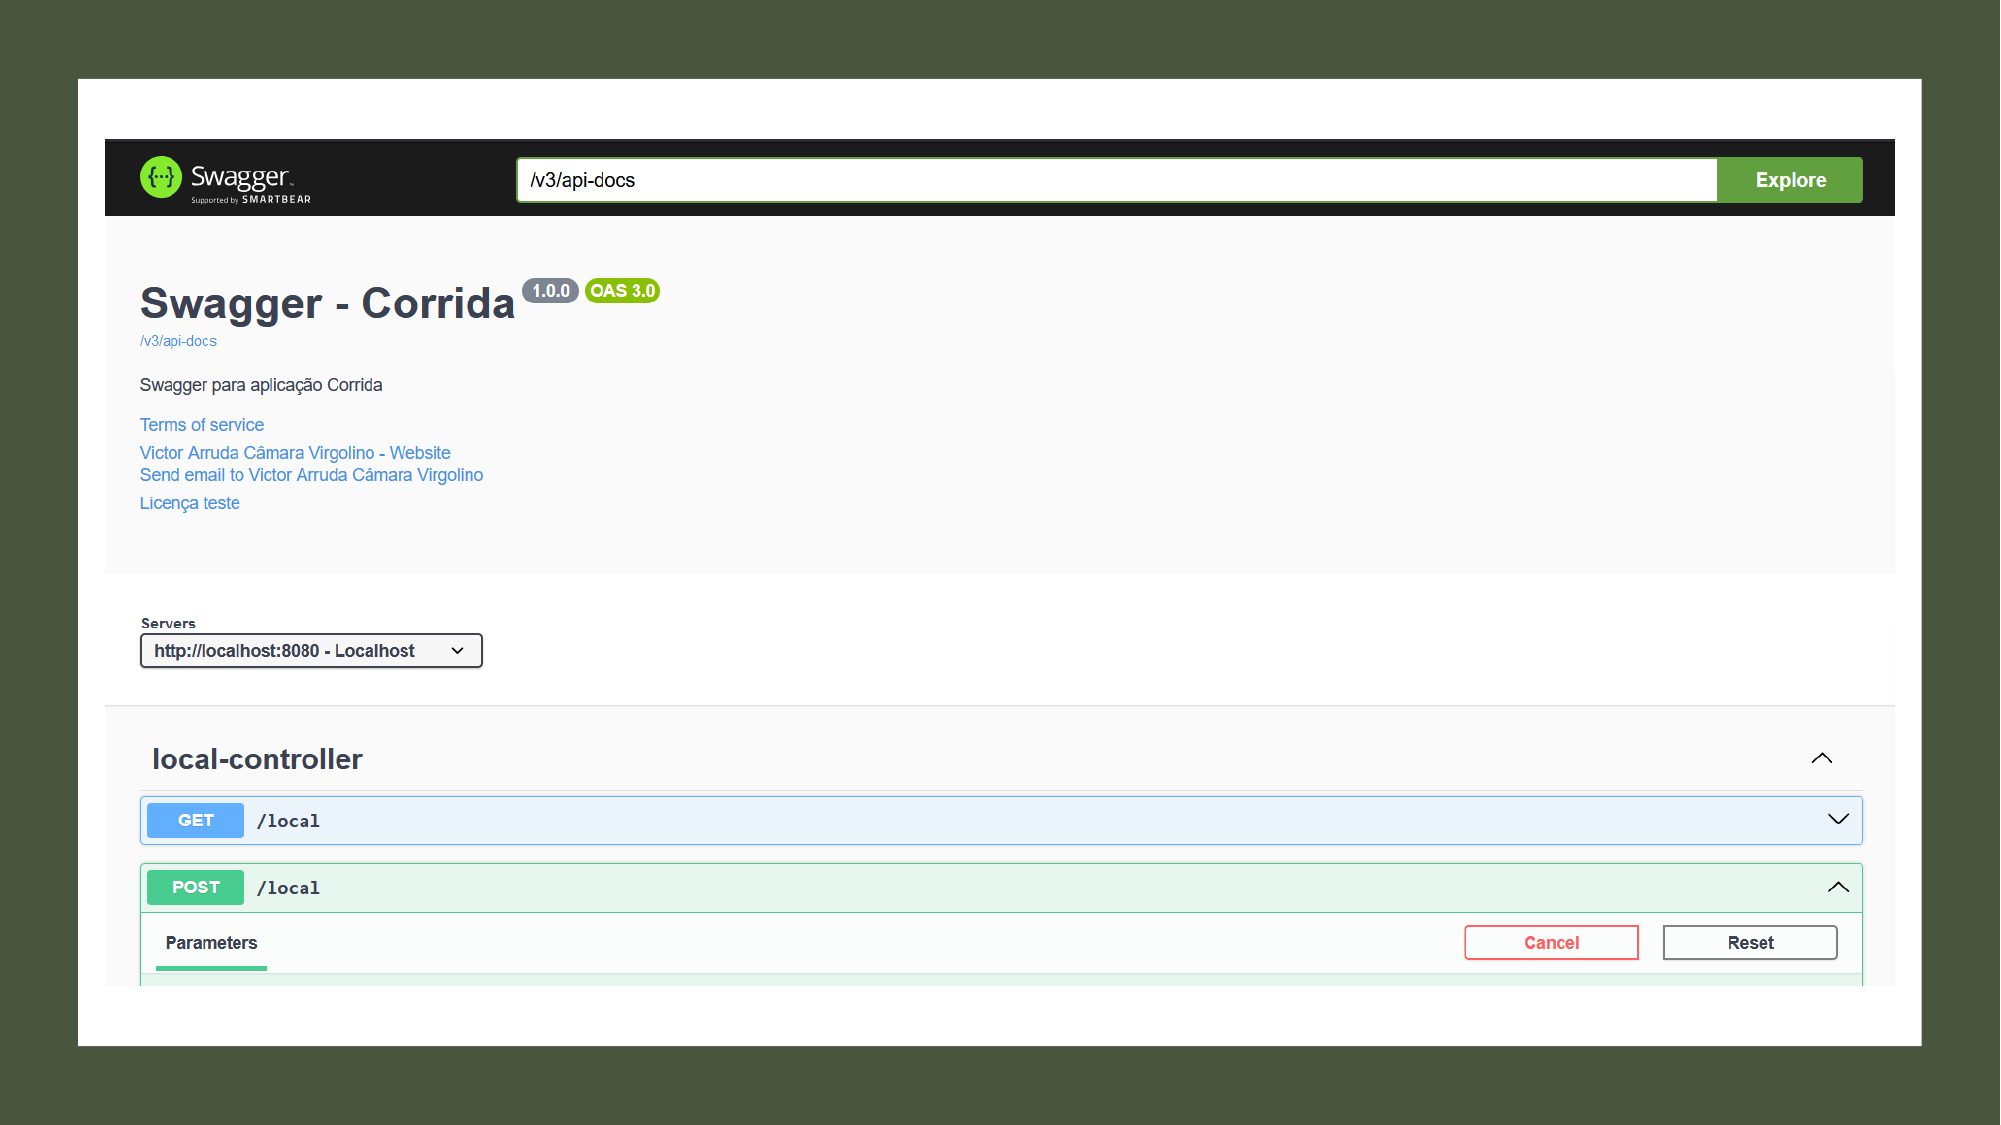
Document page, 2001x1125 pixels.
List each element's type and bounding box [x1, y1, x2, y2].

text_box [0, 0, 2000, 1125]
list [104, 139, 1895, 986]
text_box [77, 77, 1923, 1048]
